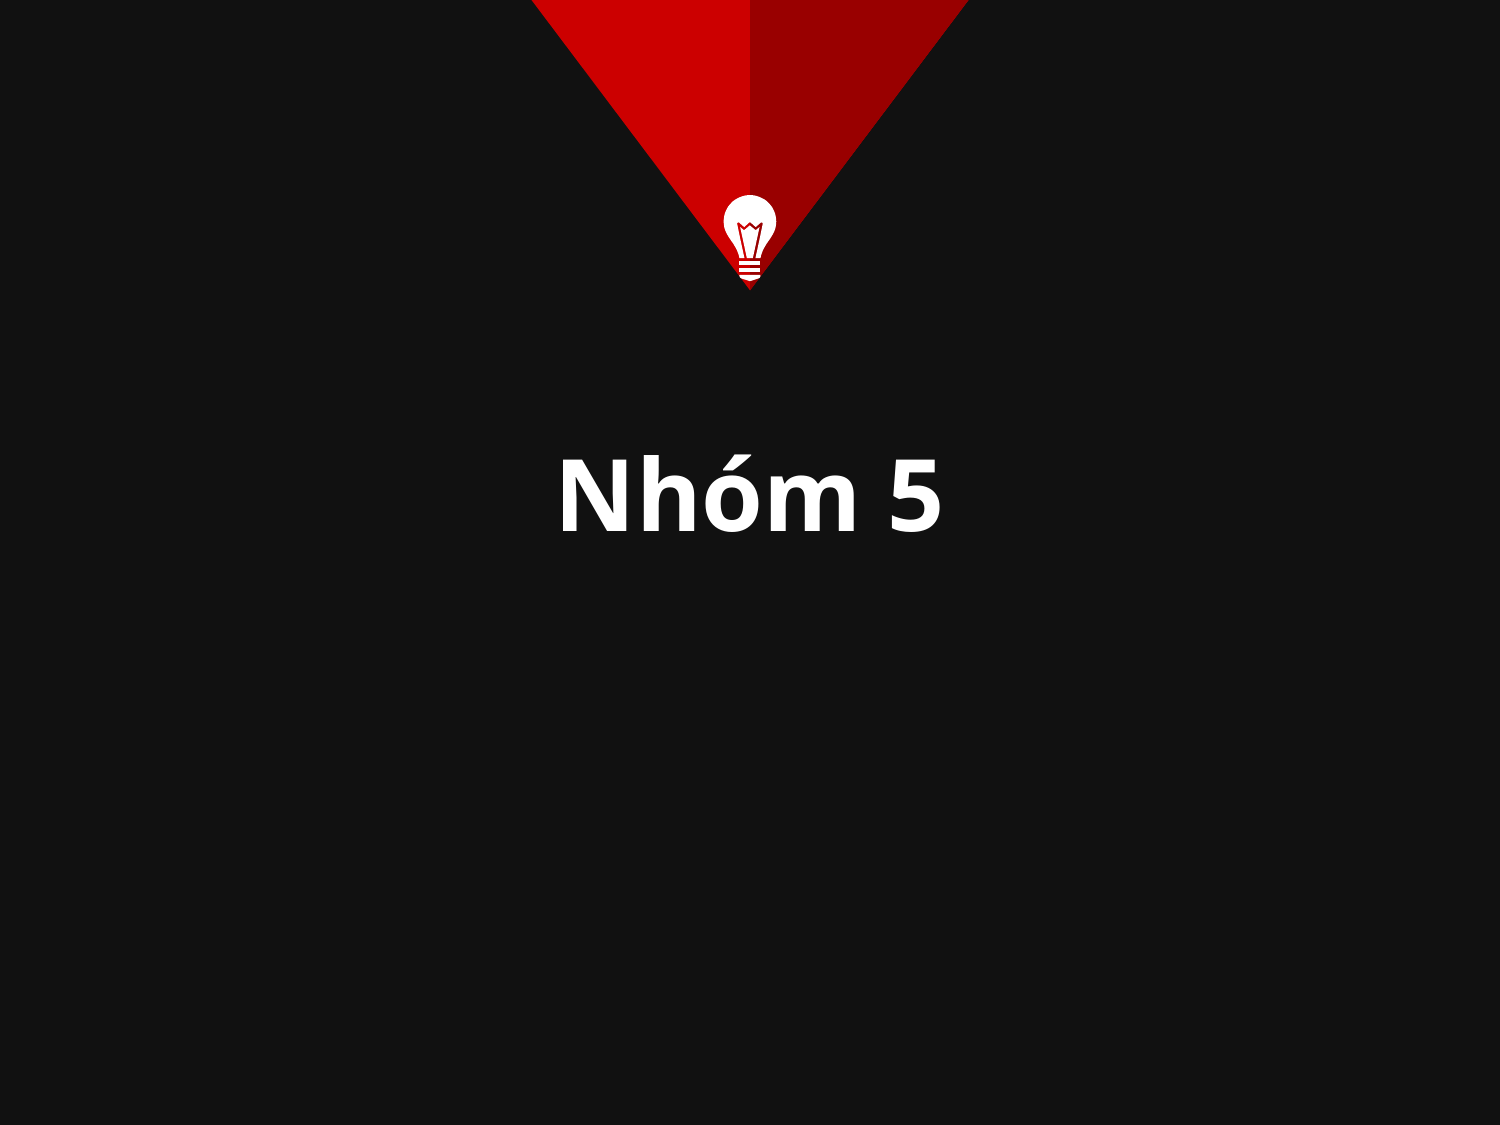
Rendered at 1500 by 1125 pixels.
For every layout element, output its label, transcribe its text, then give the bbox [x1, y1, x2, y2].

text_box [723, 195, 777, 282]
title Nhóm 5 [262, 429, 1238, 621]
